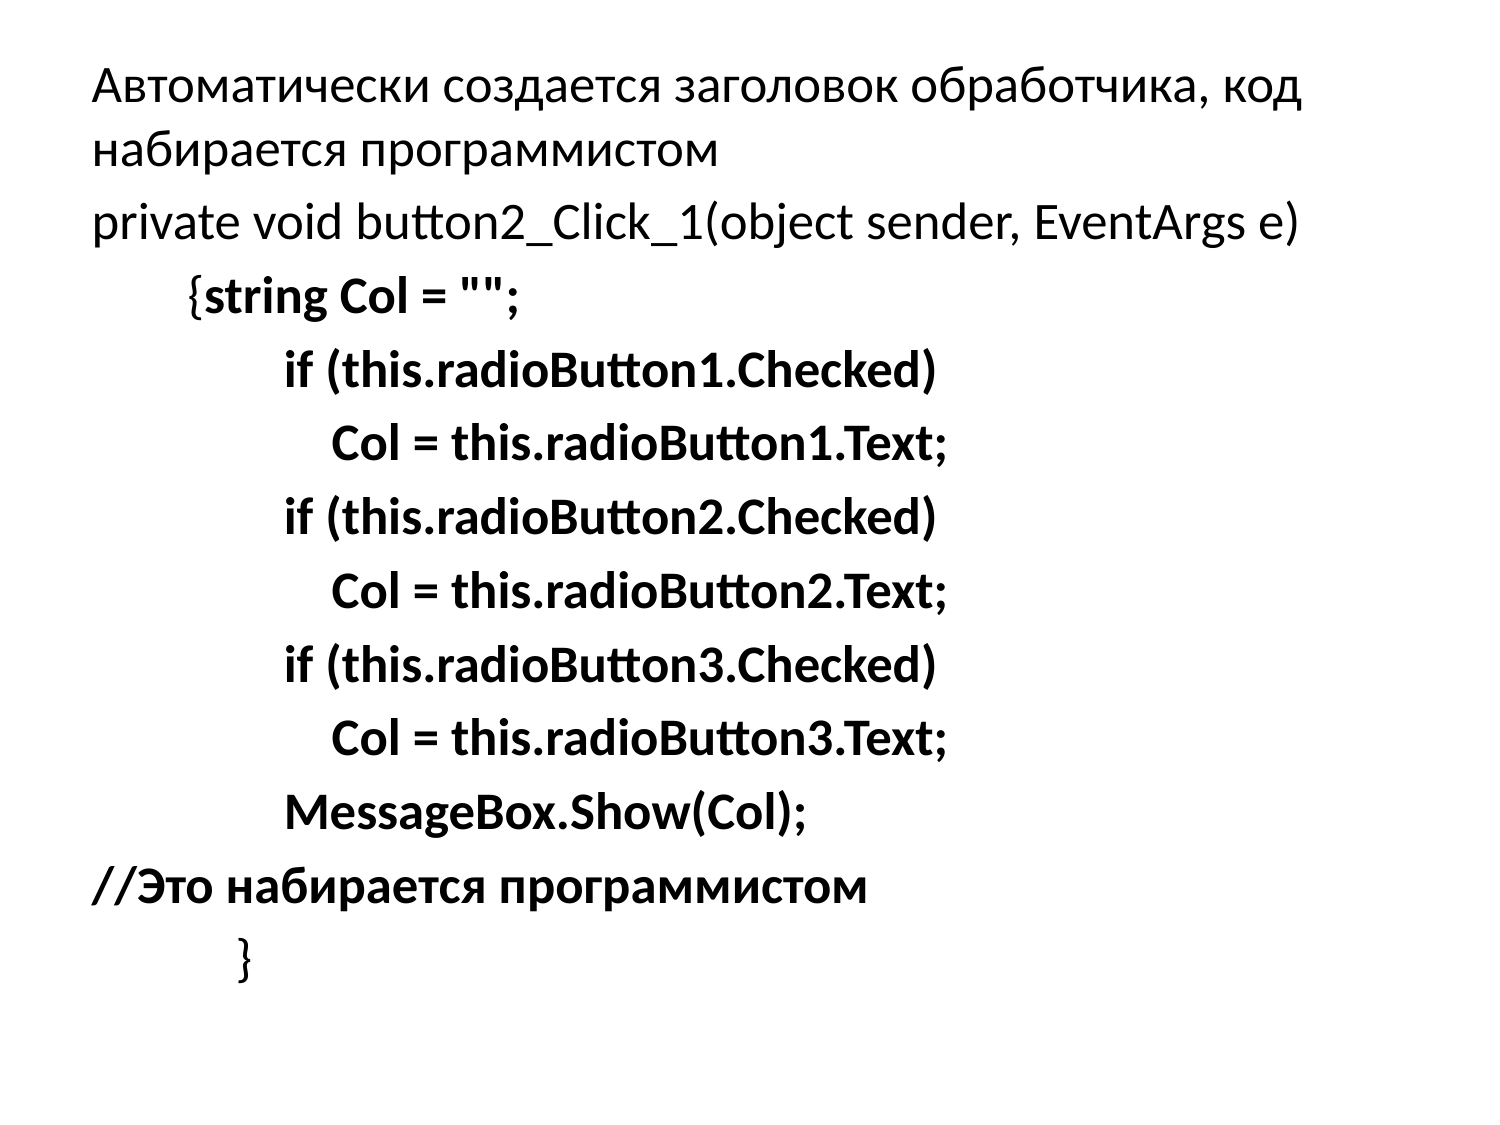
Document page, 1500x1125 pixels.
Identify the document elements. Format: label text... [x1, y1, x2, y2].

list Автоматически создается заголовок обработчика, код набирается программистом private void button2_Click_1(object sender, EventArgs e) {string Col = ""; if (this.radioButton1.Checked) Col = this.radioButton1.Text; if (this.radioButton2.Checked) Col = this.radioButton2.Text; if (this.radioButton3.Checked) Col = this.radioButton3.Text; MessageBox.Show(Col); //Это набирается программистом } [76, 42, 1427, 998]
